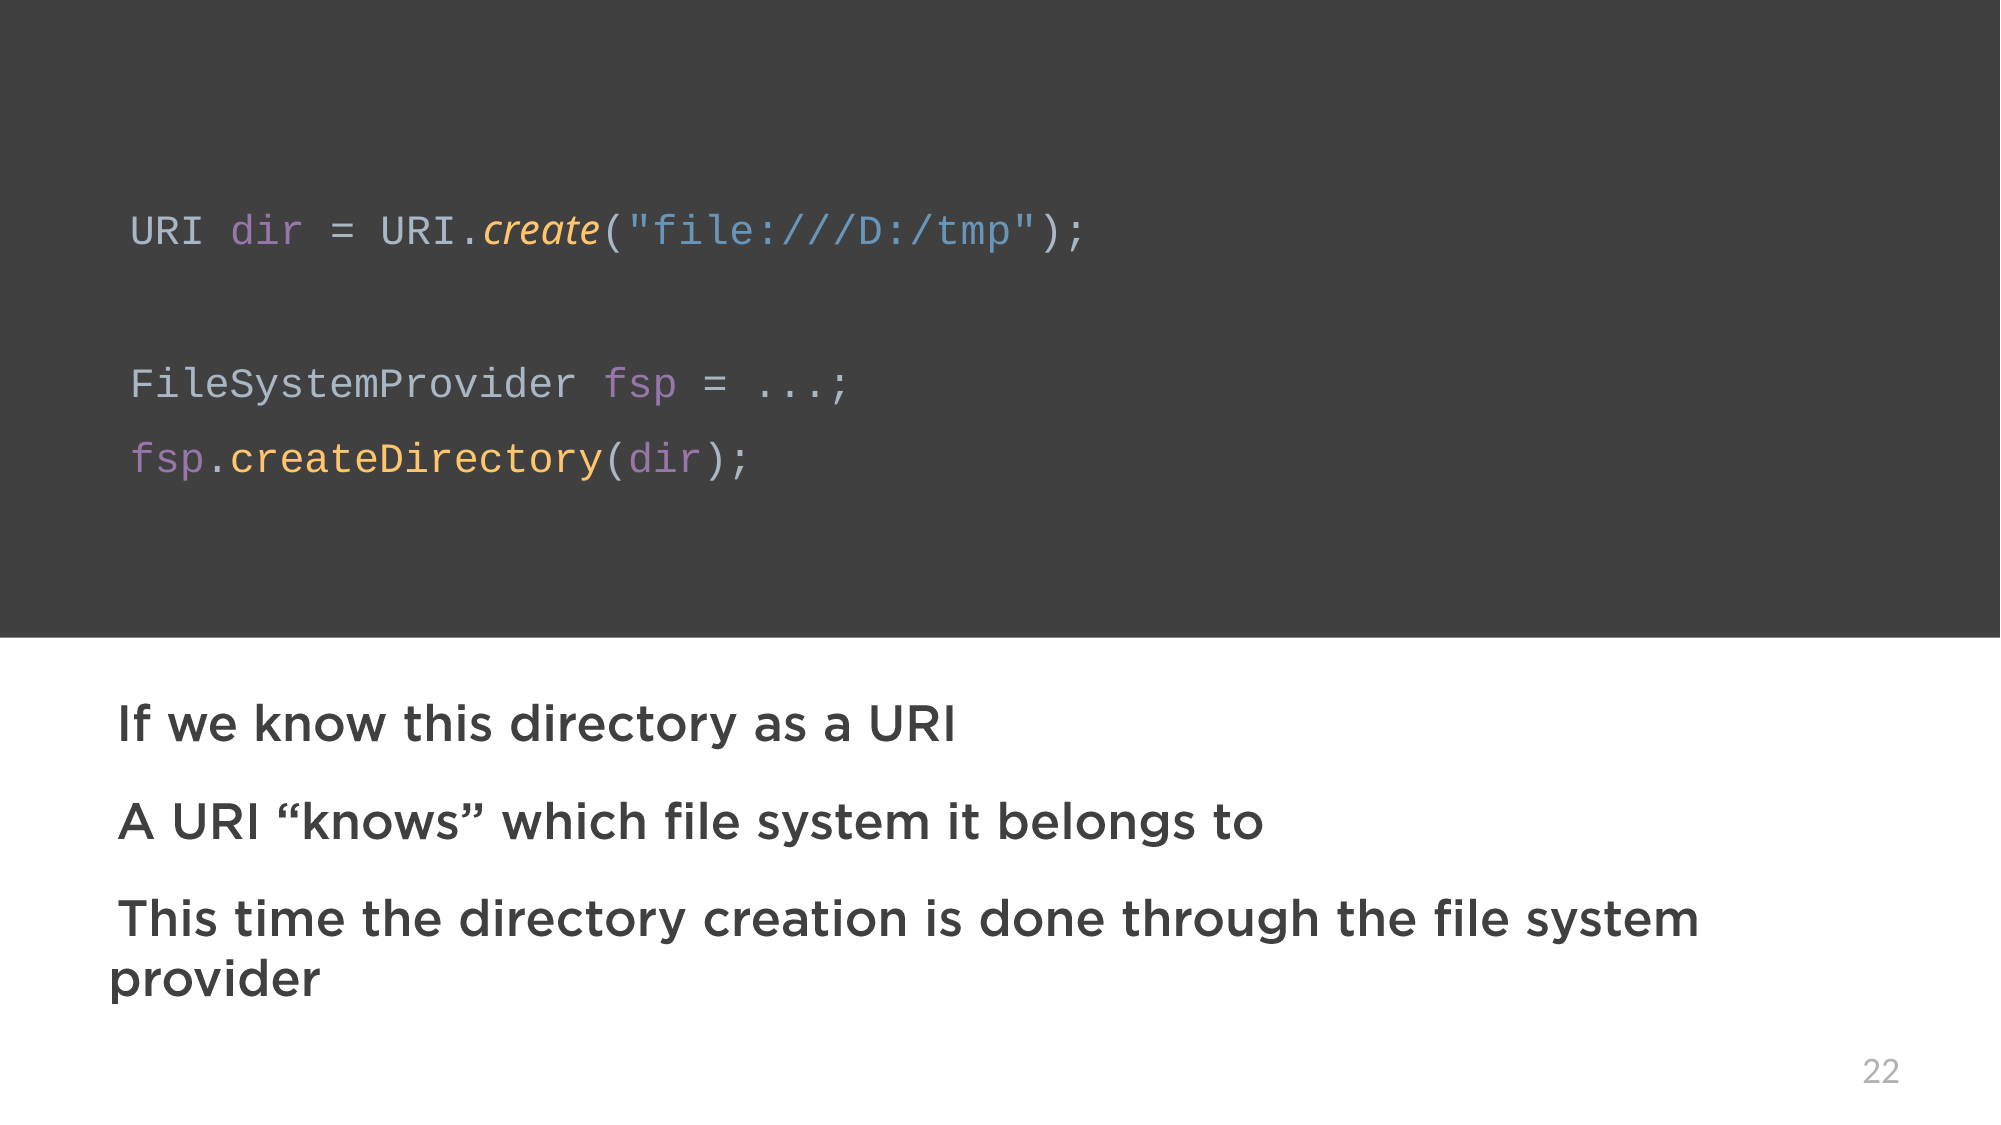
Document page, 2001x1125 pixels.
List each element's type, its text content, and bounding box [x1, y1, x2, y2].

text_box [107, 887, 1741, 1008]
text_box URI dir = URI.create("file:///D:/tmp"); FileSystemProvider fsp = ...; fsp.createDirectory(dir); [127, 200, 1105, 482]
text_box [0, 0, 2000, 638]
picture [115, 692, 982, 753]
picture [115, 789, 1290, 851]
slide_number 22 [1440, 1046, 1900, 1103]
